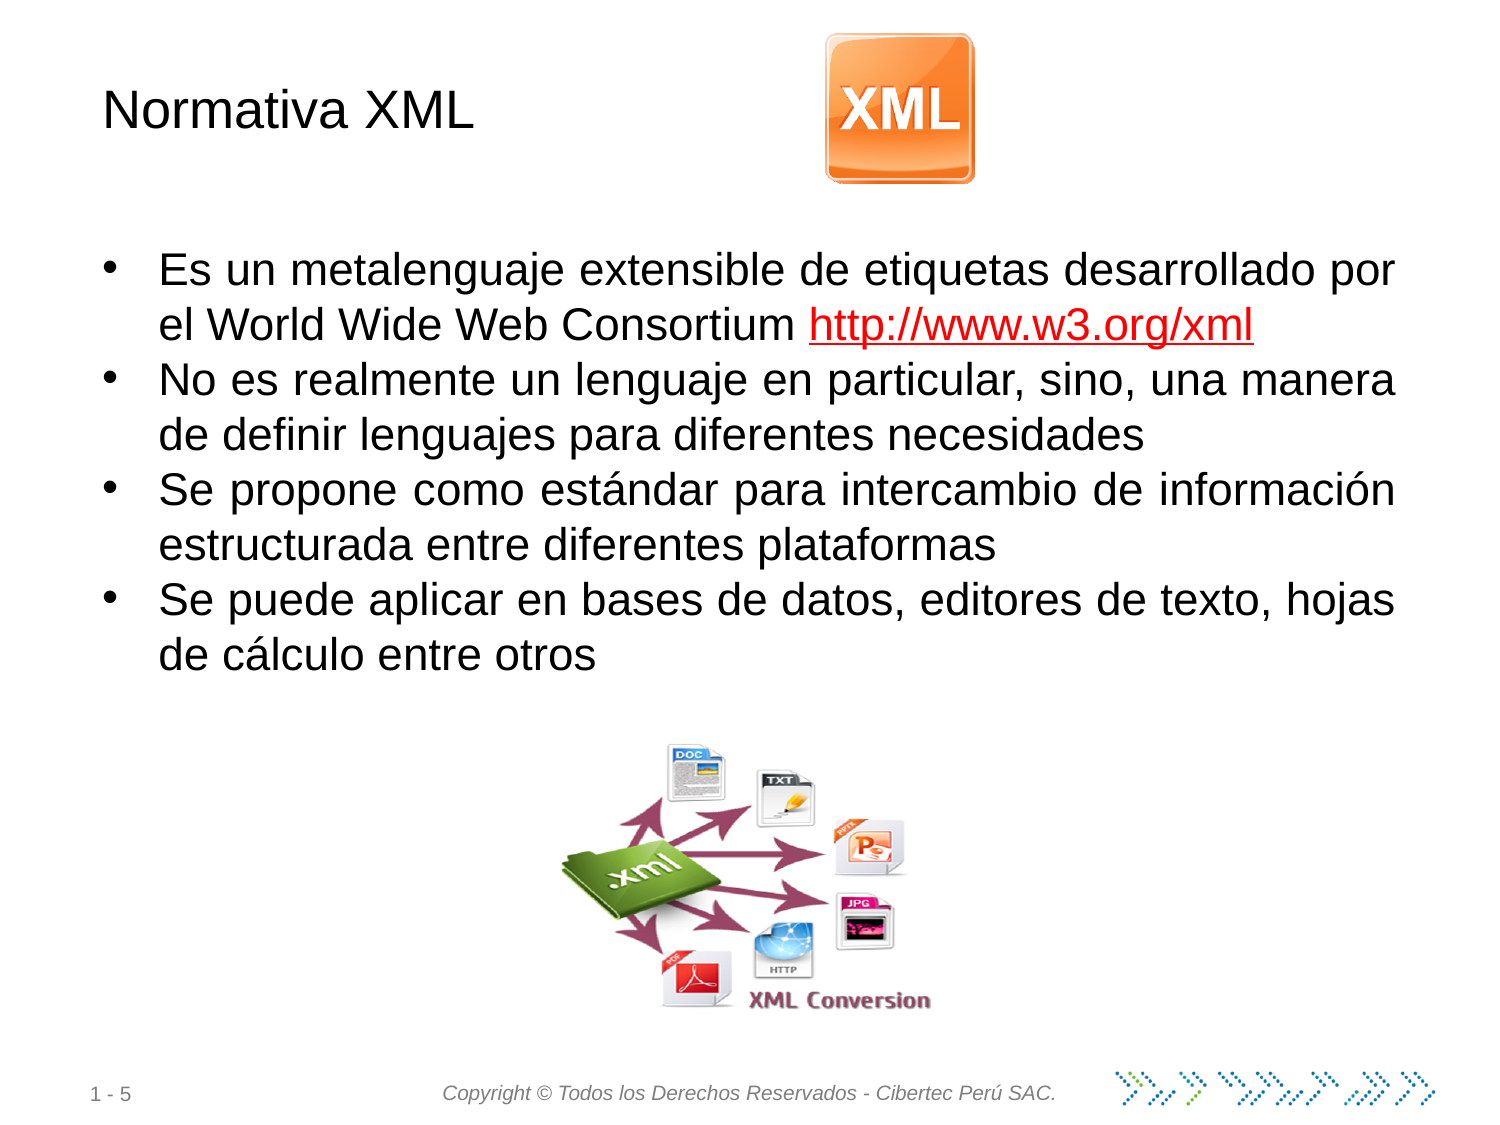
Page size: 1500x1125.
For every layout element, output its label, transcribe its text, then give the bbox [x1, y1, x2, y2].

picture [1107, 1071, 1445, 1108]
title Normativa XML [99, 72, 1399, 216]
picture [824, 33, 976, 185]
list Es un metalenguaje extensible de etiquetas desarrollado por el World Wide Web Consortium http://www.w3.org/xml No es realmente un lenguaje en particular, sino, una manera de definir lenguajes para diferentes necesidades Se propone como estándar para intercambio de información estructurada entre diferentes plataformas Se puede aplicar en bases de datos, editores de texto, hojas de cálculo entre otros [99, 237, 1399, 720]
picture [558, 740, 941, 1017]
